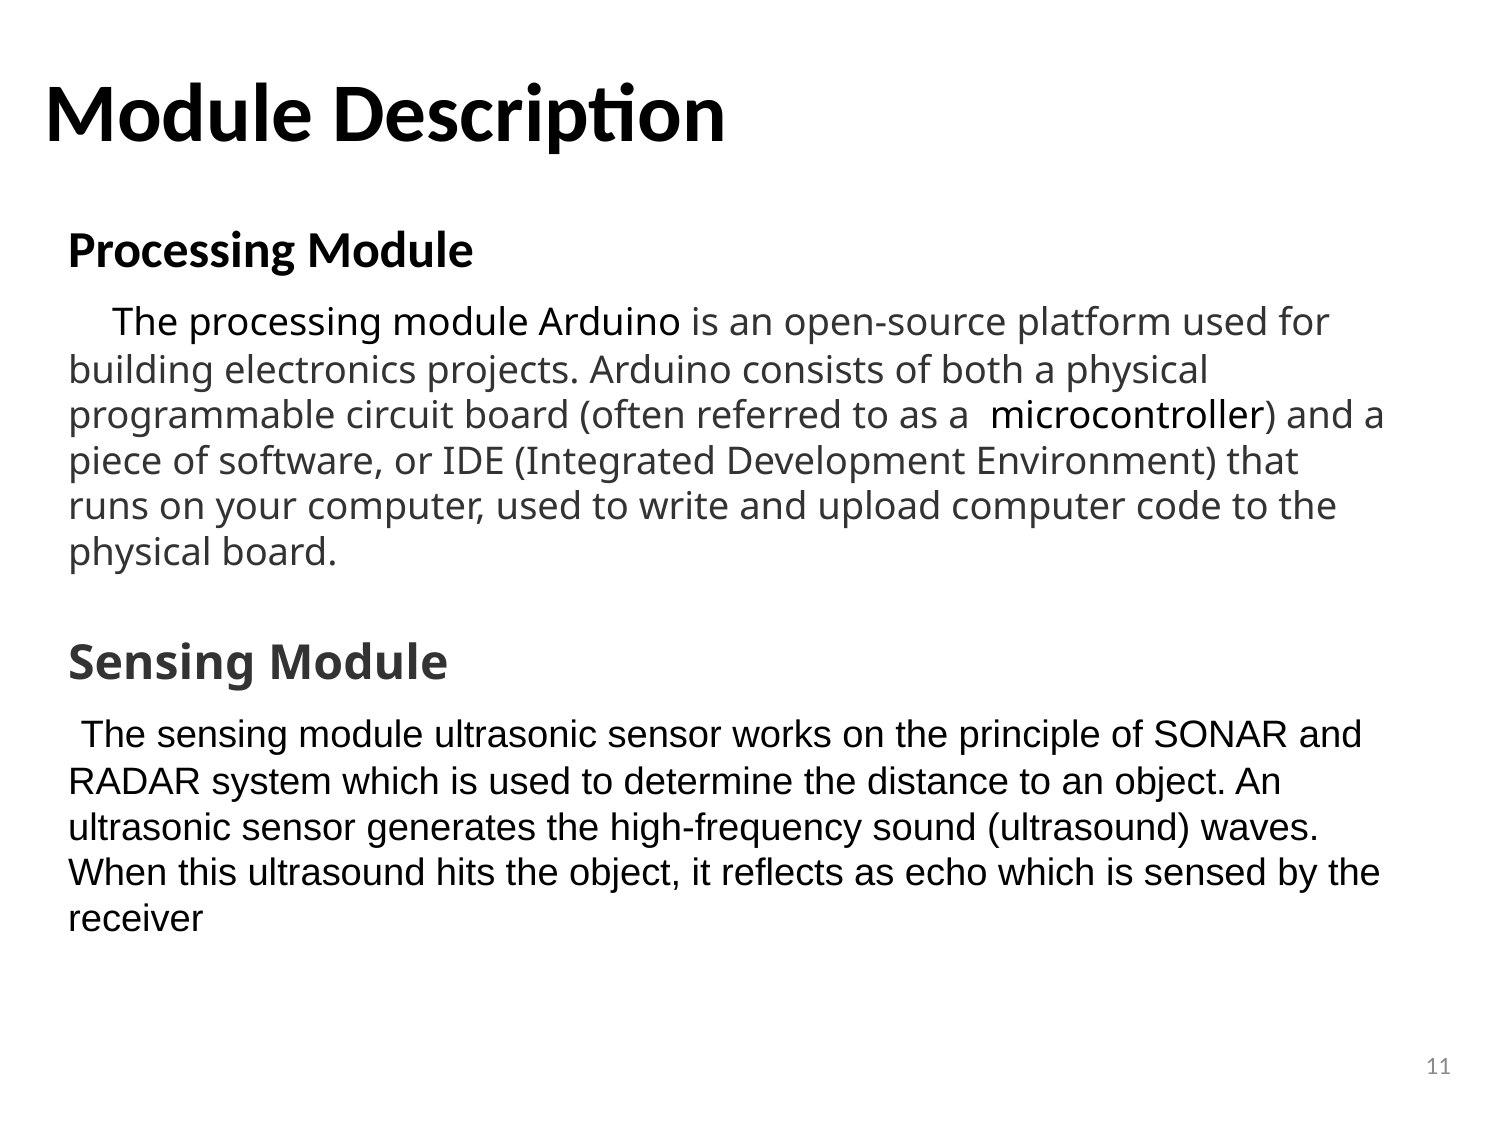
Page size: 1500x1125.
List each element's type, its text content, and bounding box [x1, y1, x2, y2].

title Module Description [29, 30, 1380, 185]
slide_number 11 [1116, 1035, 1467, 1095]
list Processing Module The processing module Arduino is an open-source platform used for building electronics projects. Arduino consists of both a physical programmable circuit board (often referred to as a microcontroller) and a piece of software, or IDE (Integrated Development Environment) that runs on your computer, used to write and upload computer code to the physical board. Sensing Module The sensing module ultrasonic sensor works on the principle of SONAR and RADAR system which is used to determine the distance to an object. An ultrasonic sensor generates the high-frequency sound (ultrasound) waves. When this ultrasound hits the object, it reflects as echo which is sensed by the receiver [53, 208, 1404, 951]
